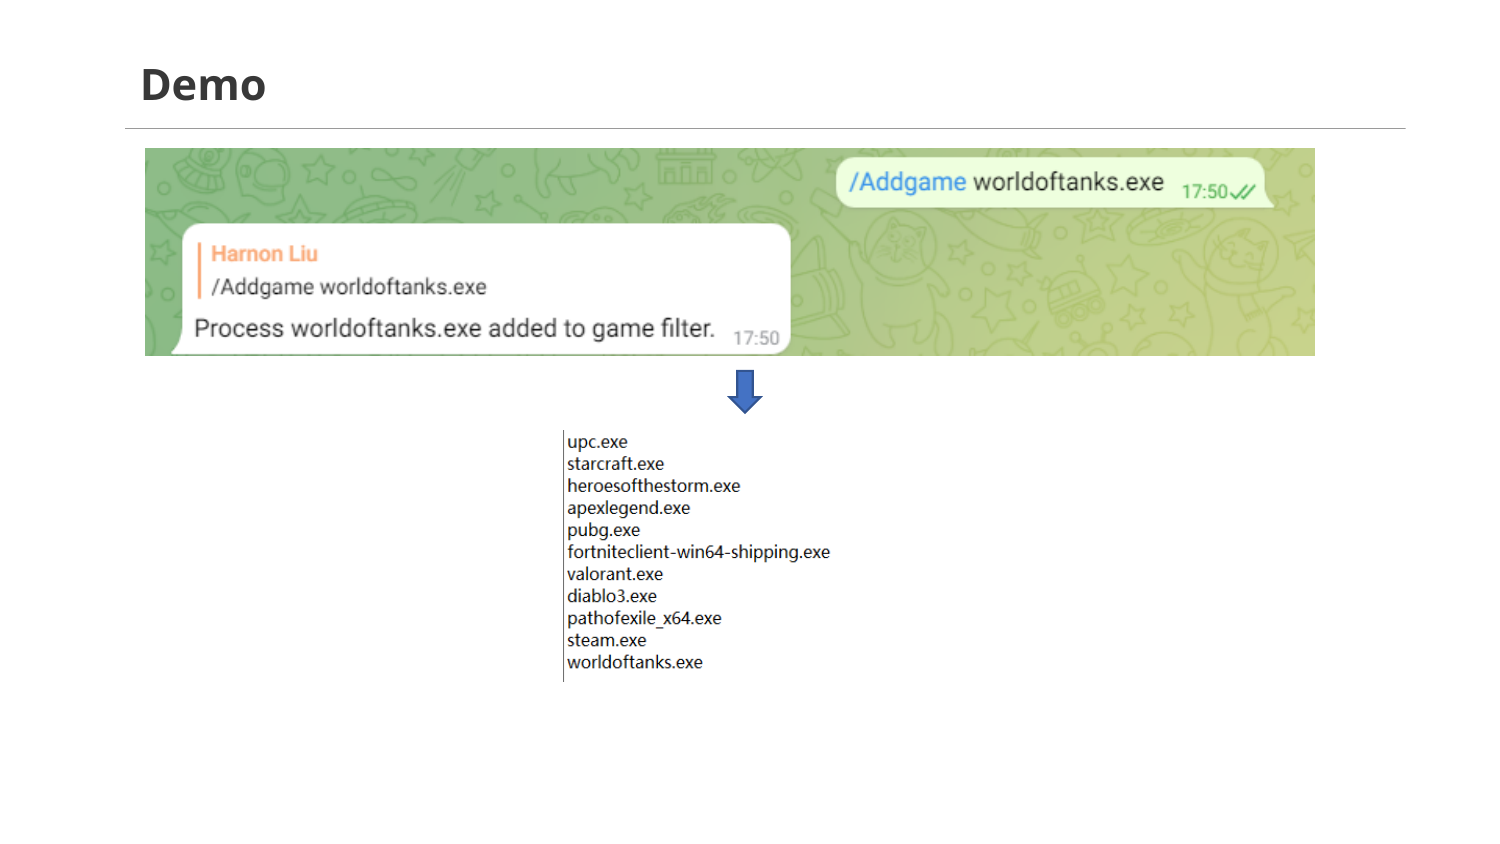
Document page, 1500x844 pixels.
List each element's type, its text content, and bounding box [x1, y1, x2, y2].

picture [145, 148, 1315, 356]
text_box [727, 369, 763, 415]
picture [563, 430, 896, 682]
text_box Demo [125, 37, 1406, 129]
